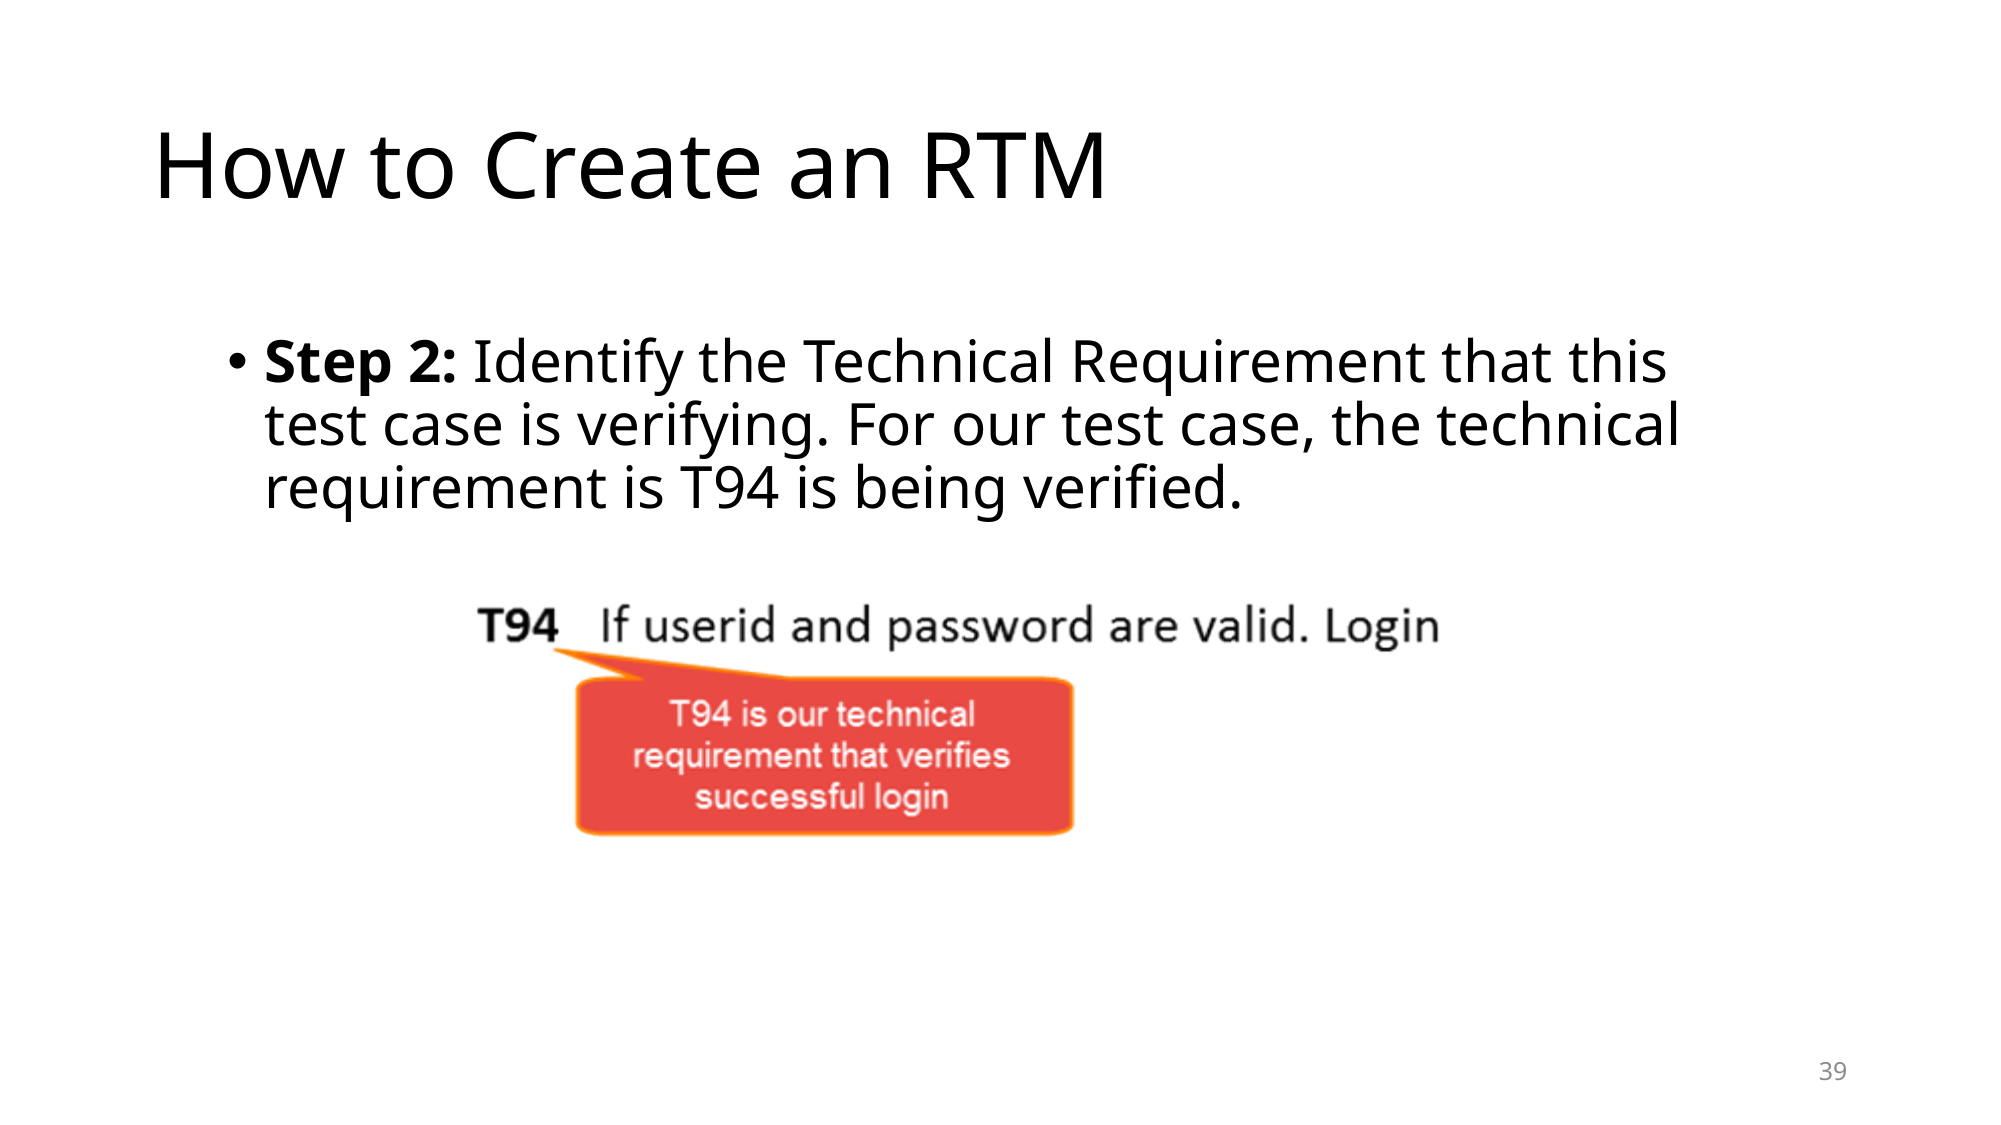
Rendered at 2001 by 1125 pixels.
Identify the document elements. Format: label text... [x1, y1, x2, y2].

title How to Create an RTM [137, 59, 1863, 278]
slide_number 39 [1412, 1042, 1863, 1103]
picture [452, 575, 1468, 854]
list Step 2: Identify the Technical Requirement that this test case is verifying. For our test case, the technical requirement is T94 is being verified. [212, 324, 1788, 950]
